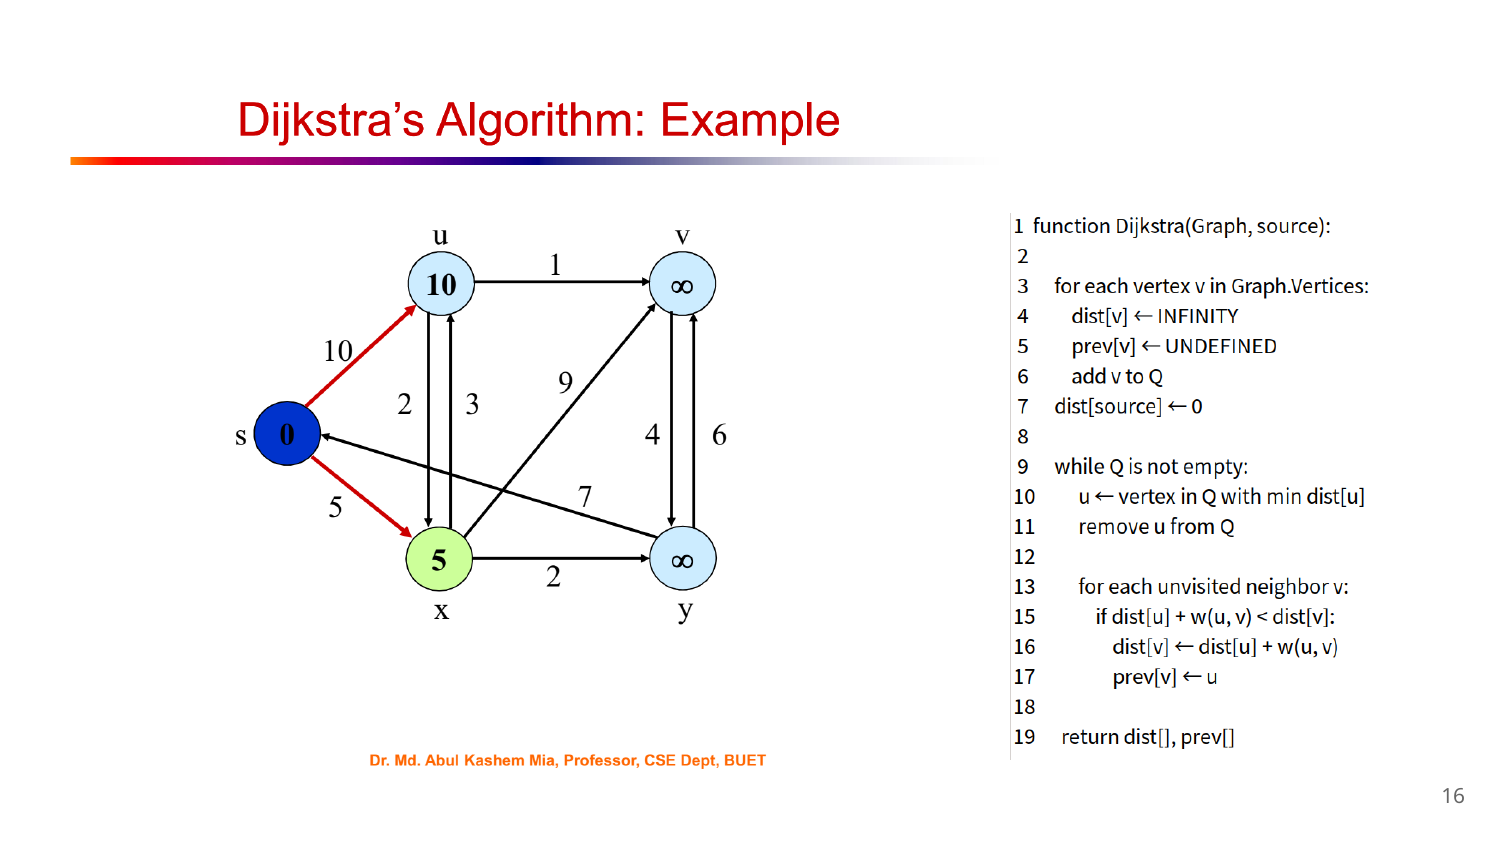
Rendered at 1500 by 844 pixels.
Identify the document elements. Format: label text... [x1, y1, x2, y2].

picture [24, 24, 1408, 819]
slide_number ‹#› [1389, 764, 1480, 830]
